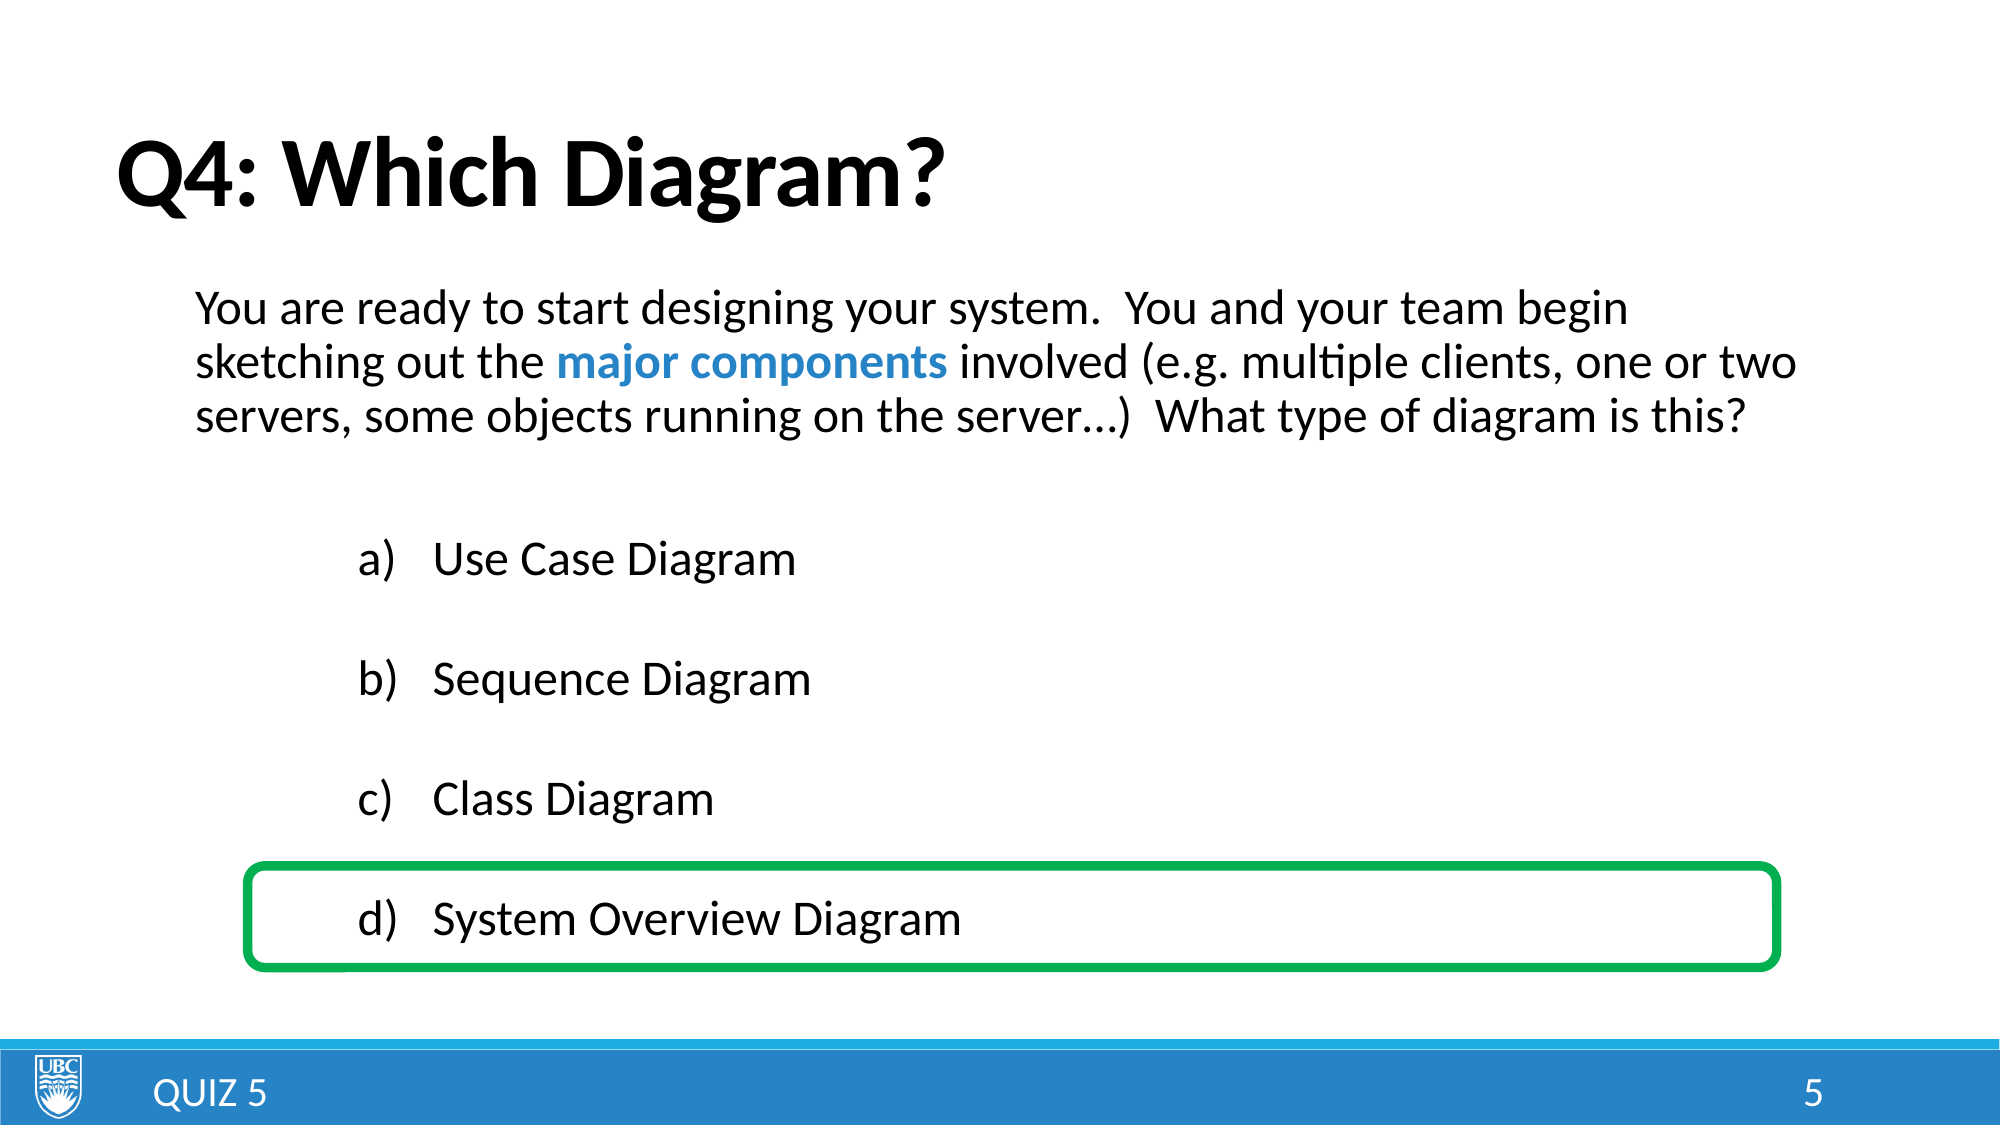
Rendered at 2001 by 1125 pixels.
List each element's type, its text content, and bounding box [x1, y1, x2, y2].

text_box [246, 864, 1779, 969]
list You are ready to start designing your system. You and your team begin sketching out the major components involved (e.g. multiple clients, one or two servers, some objects running on the server…) What type of diagram is this? [180, 273, 1830, 963]
picture [35, 1055, 82, 1119]
slide_number 5 [1624, 1059, 1840, 1120]
footer Quiz 5 [137, 1059, 1396, 1120]
title Q4: Which Diagram? [101, 106, 1752, 235]
text_box Use Case Diagram Sequence Diagram Class Diagram System Overview Diagram [342, 517, 978, 864]
